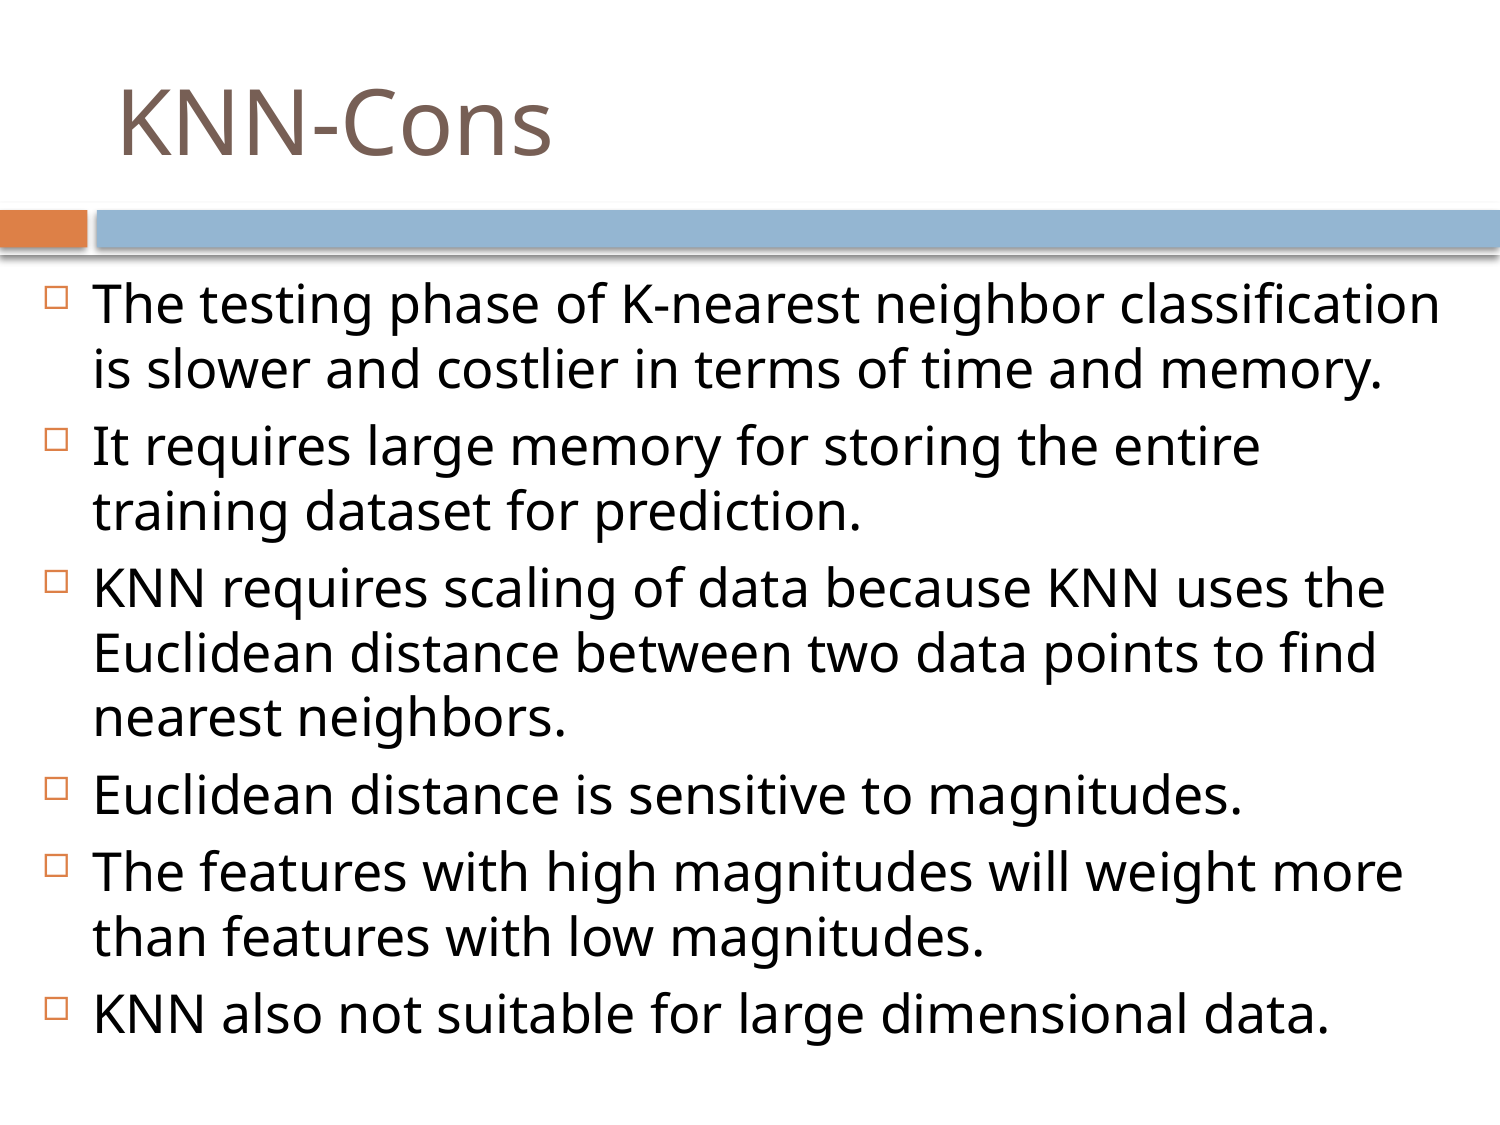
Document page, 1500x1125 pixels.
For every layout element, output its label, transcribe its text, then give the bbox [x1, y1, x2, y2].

list The testing phase of K-nearest neighbor classification is slower and costlier in terms of time and memory. It requires large memory for storing the entire training dataset for prediction. KNN requires scaling of data because KNN uses the Euclidean distance between two data points to find nearest neighbors. Euclidean distance is sensitive to magnitudes. The features with high magnitudes will weight more than features with low magnitudes. KNN also not suitable for large dimensional data. [27, 262, 1475, 1107]
title KNN-Cons [100, 37, 1438, 200]
